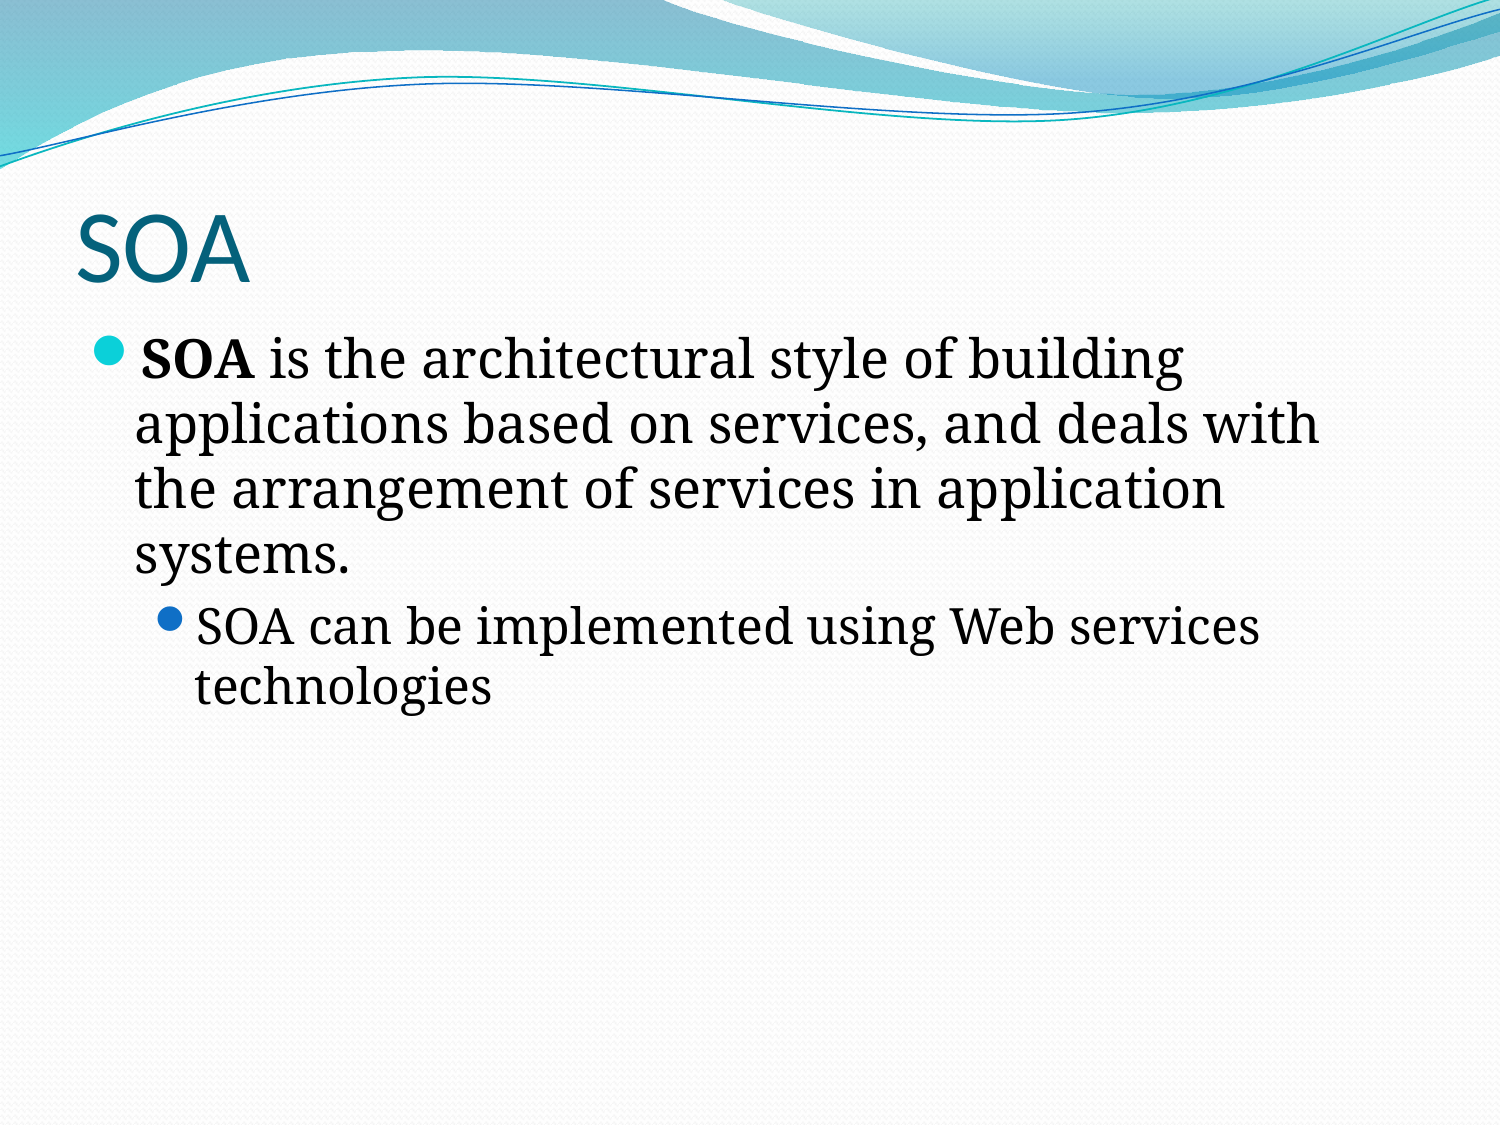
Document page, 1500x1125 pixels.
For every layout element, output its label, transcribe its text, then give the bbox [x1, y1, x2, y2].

list SOA is the architectural style of building applications based on services, and deals with the arrangement of services in application systems. SOA can be implemented using Web services technologies [75, 317, 1425, 1038]
title SOA [75, 115, 1425, 303]
